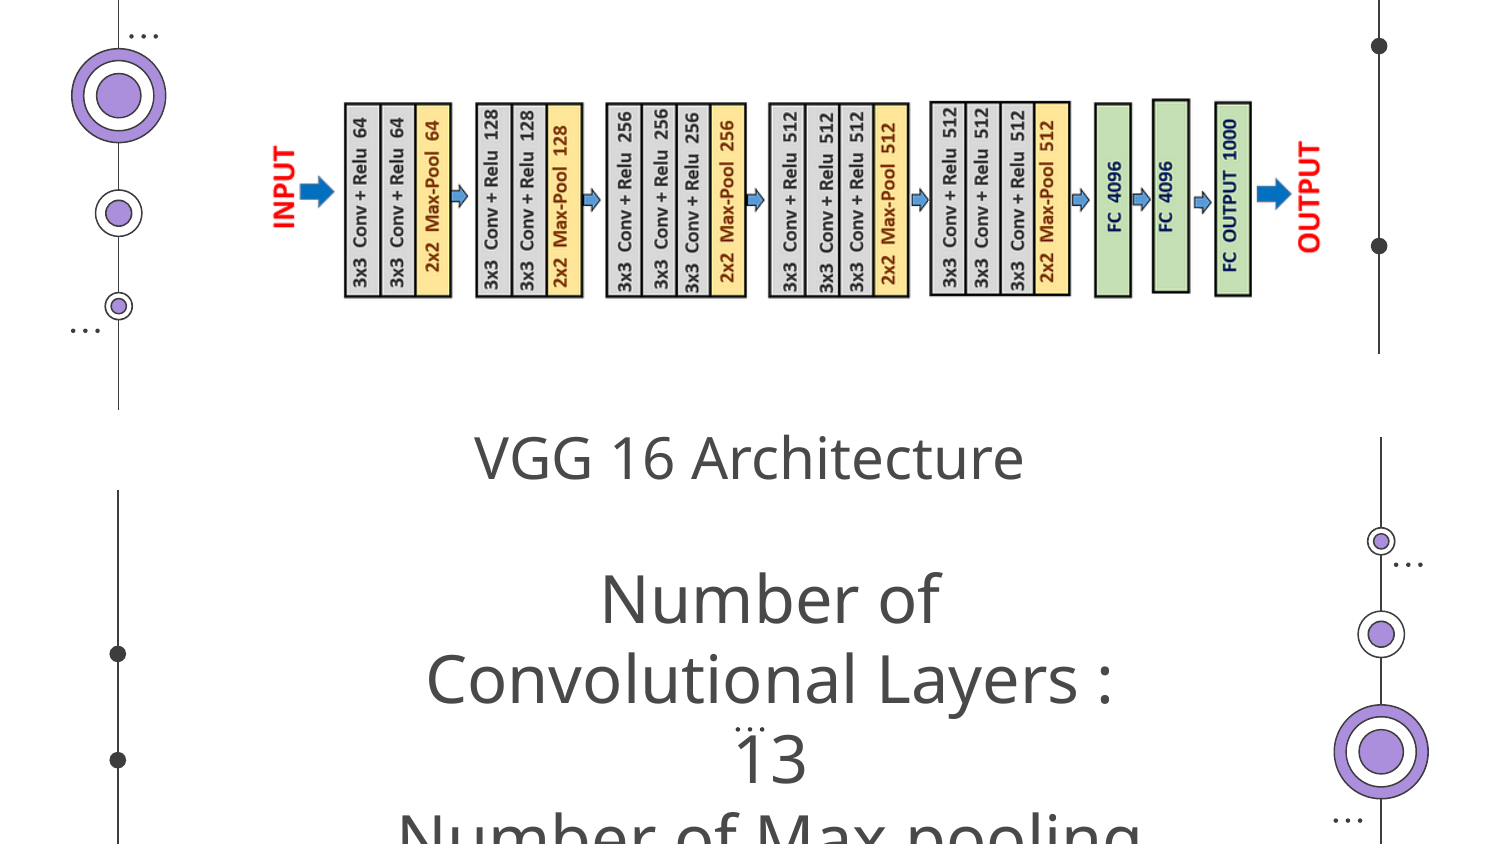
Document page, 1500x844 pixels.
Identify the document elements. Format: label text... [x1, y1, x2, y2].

picture [263, 72, 1359, 302]
title VGG 16 Architecture [355, 406, 1145, 501]
subtitle Number of Convolutional Layers : 13 Number of Max pooling Layer : 5 Number of Fully Connected Layers: 3 Kernel Size: 3x3 [370, 542, 1171, 648]
